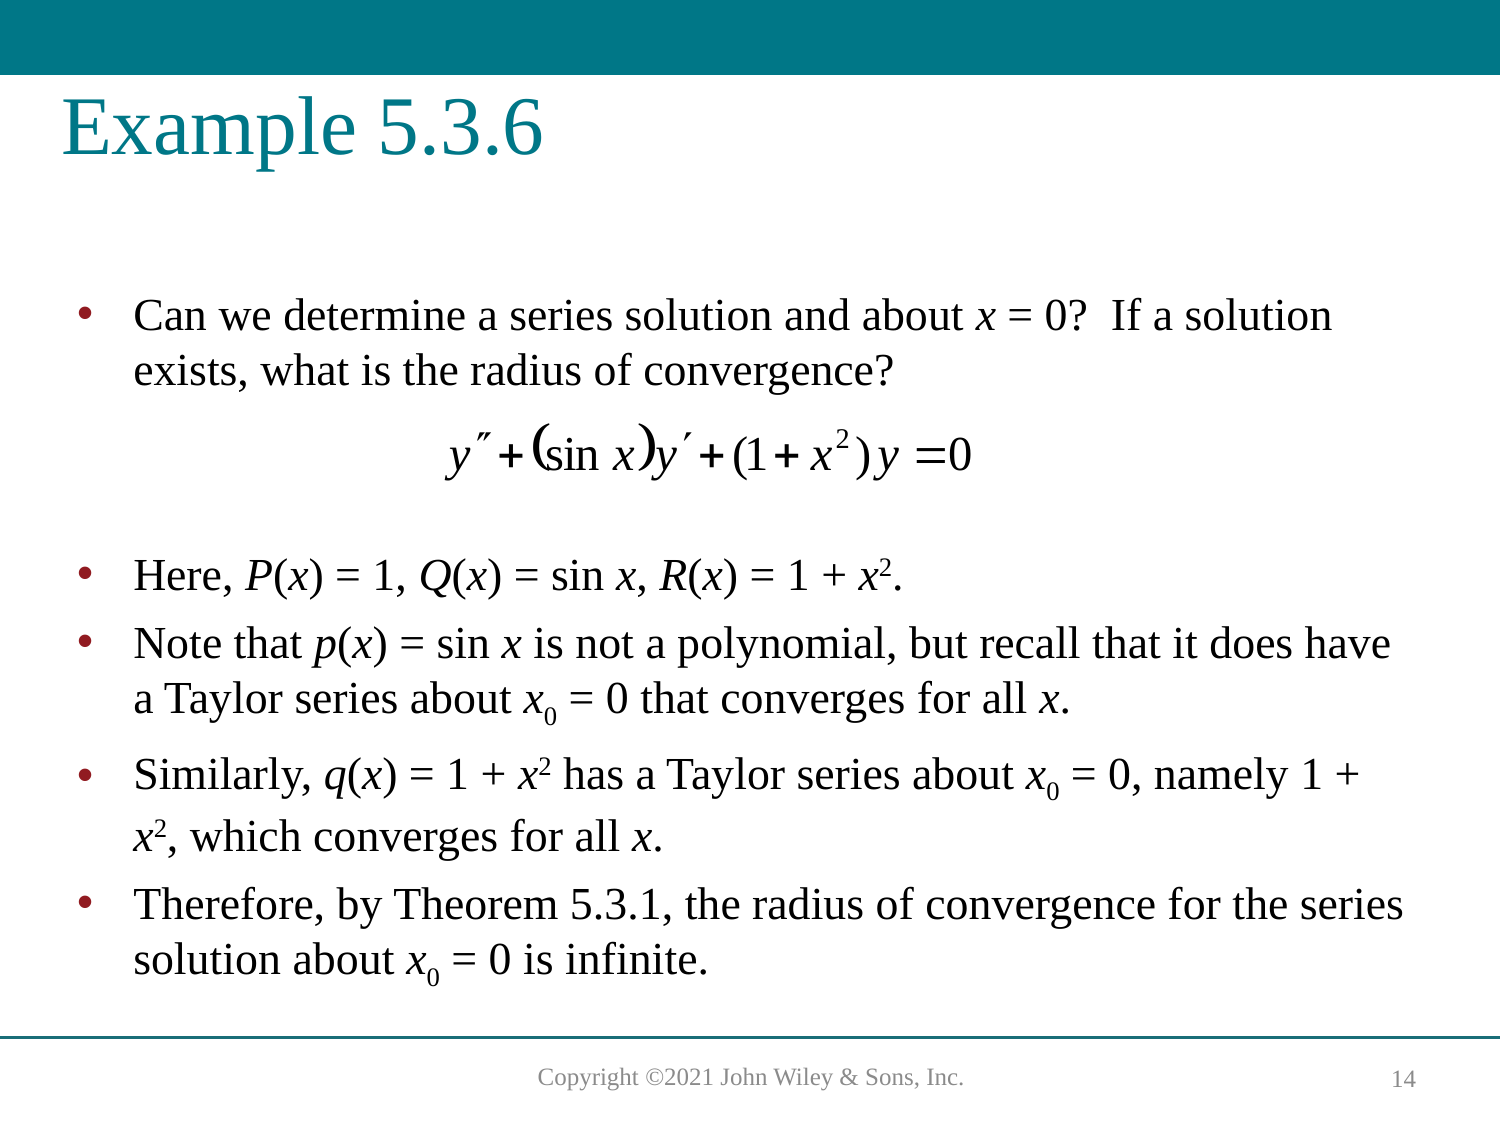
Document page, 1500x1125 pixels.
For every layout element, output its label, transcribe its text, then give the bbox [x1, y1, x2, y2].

picture [436, 417, 981, 491]
list Can we determine a series solution and about x = 0? If a solution exists, what is the radius of convergence? [62, 277, 1463, 400]
list Here, P(x) = 1, Q(x) = sin x, R(x) = 1 + x2. Note that p(x) = sin x is not a polynomial, but recall that it does have a Taylor series about x0 = 0 that converges for all x. Similarly, q(x) = 1 + x2 has a Taylor series about x0 = 0, namely 1 + x2, which converges for all x. Therefore, by Theorem 5.3.1, the radius of convergence for the series solution about x0 = 0 is infinite. [62, 537, 1430, 1025]
title Example 5.3.6 [46, 75, 1447, 263]
